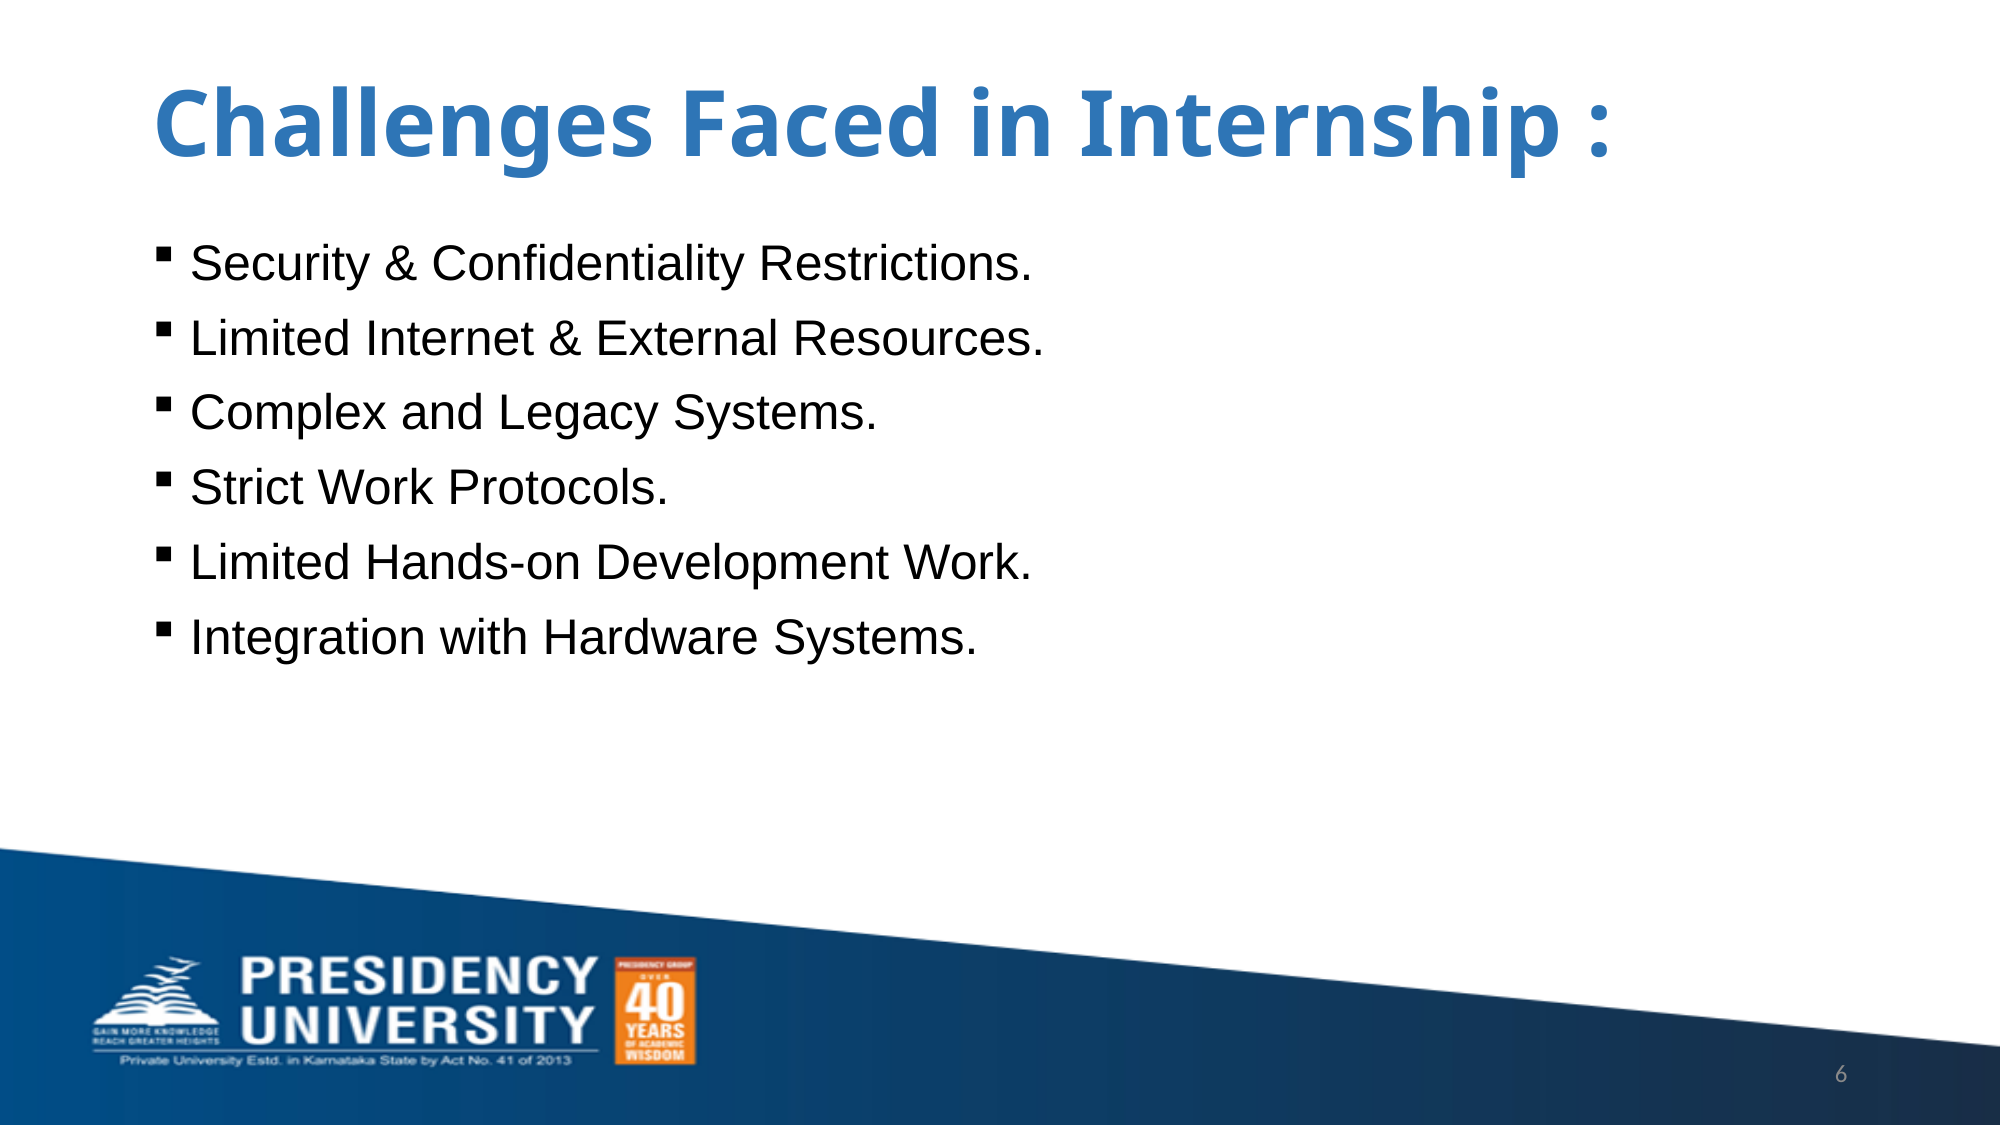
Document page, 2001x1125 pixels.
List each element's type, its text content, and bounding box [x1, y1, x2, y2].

slide_number 6 [1412, 1042, 1863, 1103]
title Challenges Faced in Internship : [137, 59, 1863, 195]
list Security & Confidentiality Restrictions. Limited Internet & External Resources. Complex and Legacy Systems. Strict Work Protocols. Limited Hands-on Development Work. Integration with Hardware Systems. [137, 229, 1863, 896]
picture [0, 845, 2000, 1125]
